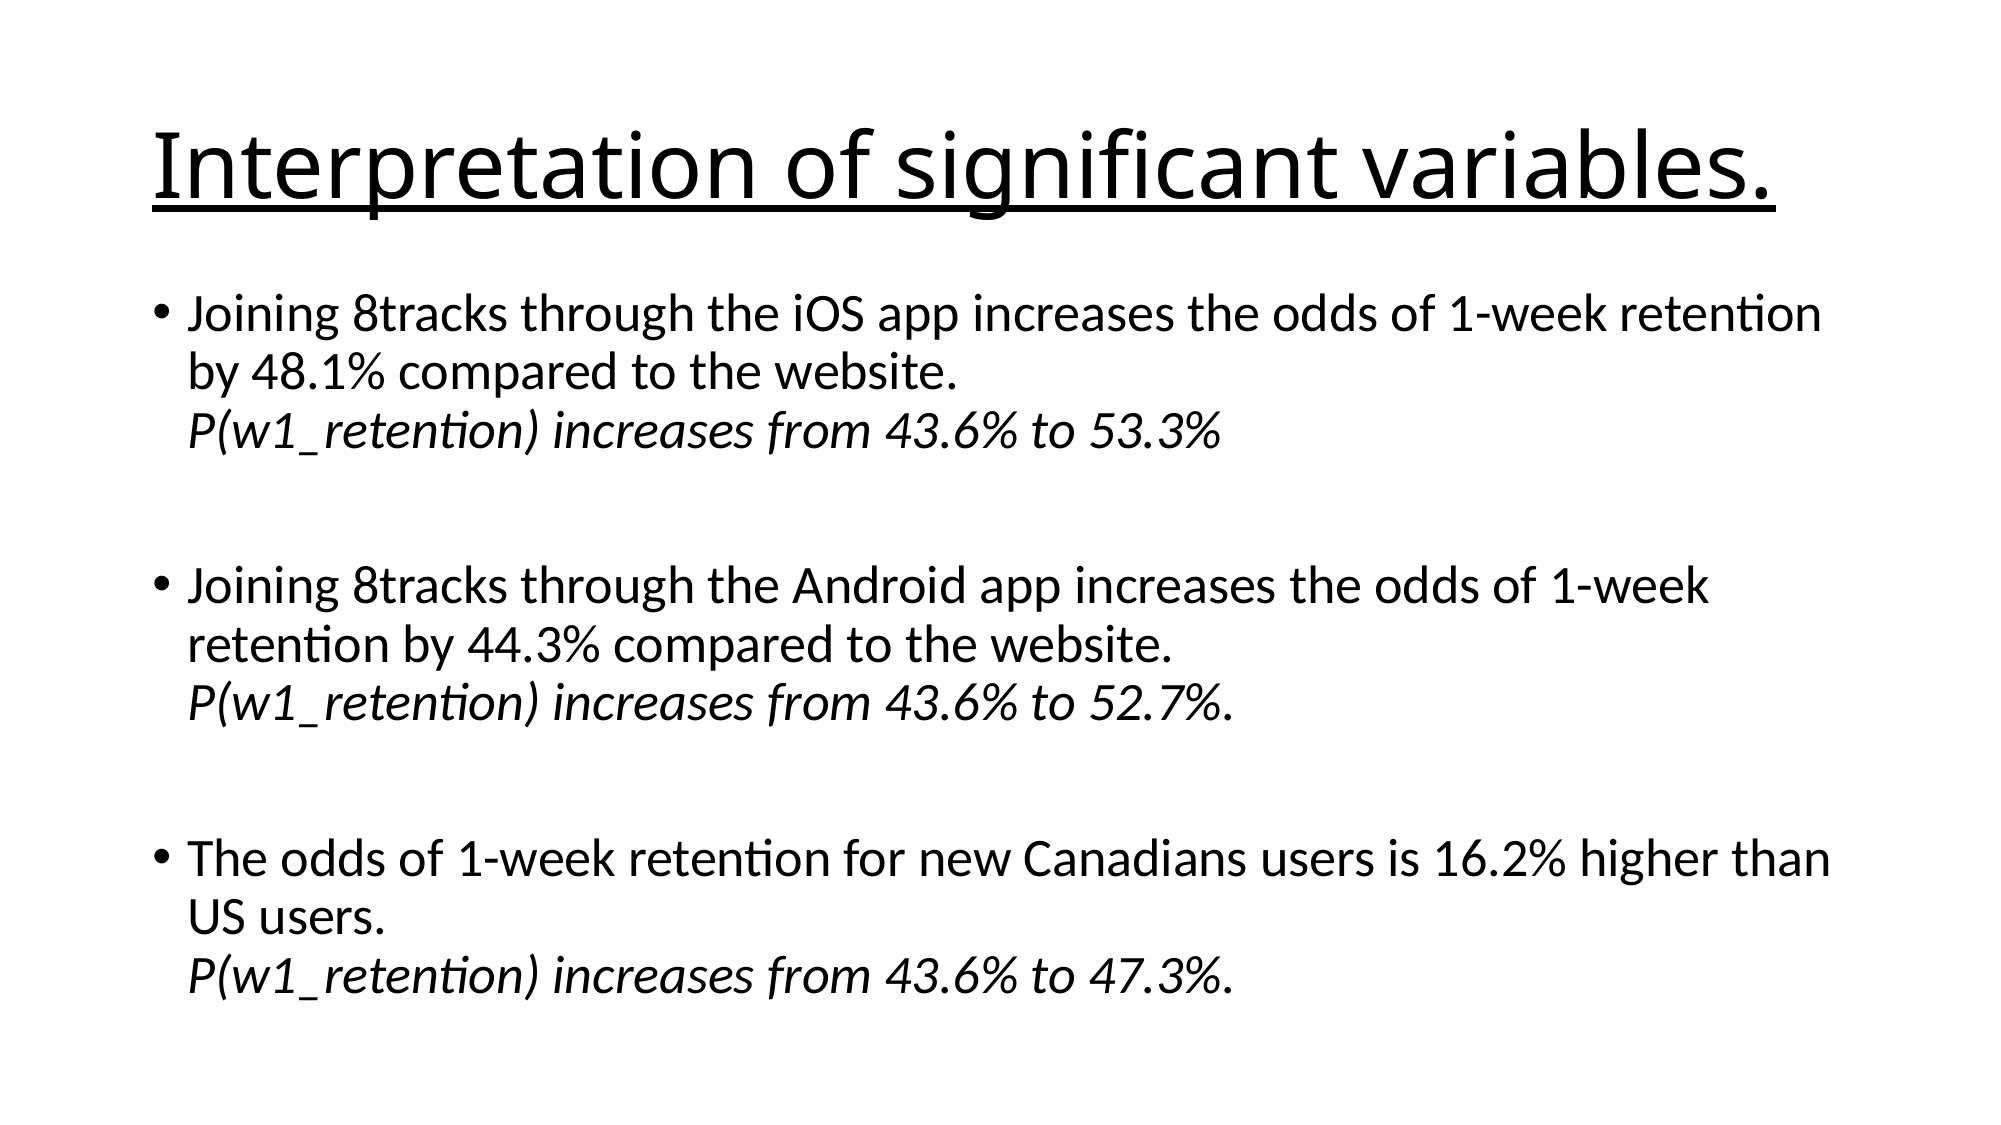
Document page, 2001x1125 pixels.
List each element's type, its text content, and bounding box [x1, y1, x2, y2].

title Interpretation of significant variables. [137, 59, 1863, 277]
list Joining 8tracks through the iOS app increases the odds of 1-week retention by 48.1% compared to the website. P(w1_retention) increases from 43.6% to 53.3% Joining 8tracks through the Android app increases the odds of 1-week retention by 44.3% compared to the website. P(w1_retention) increases from 43.6% to 52.7%. The odds of 1-week retention for new Canadians users is 16.2% higher than US users. P(w1_retention) increases from 43.6% to 47.3%. [137, 277, 1863, 1015]
